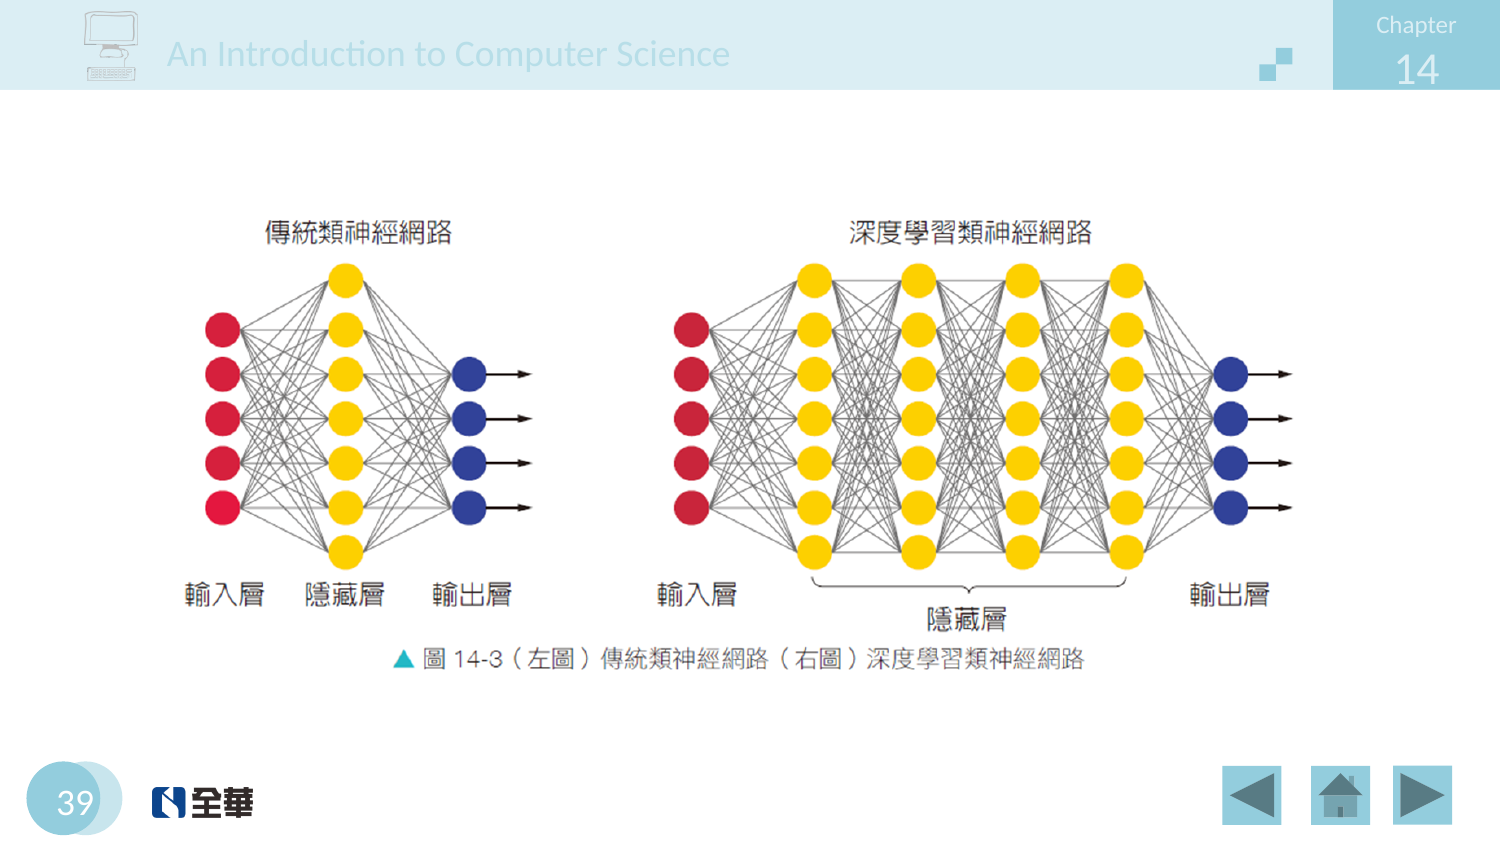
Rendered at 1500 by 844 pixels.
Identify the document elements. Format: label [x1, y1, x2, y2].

picture [152, 787, 253, 818]
picture [166, 163, 1309, 721]
picture [84, 11, 138, 81]
